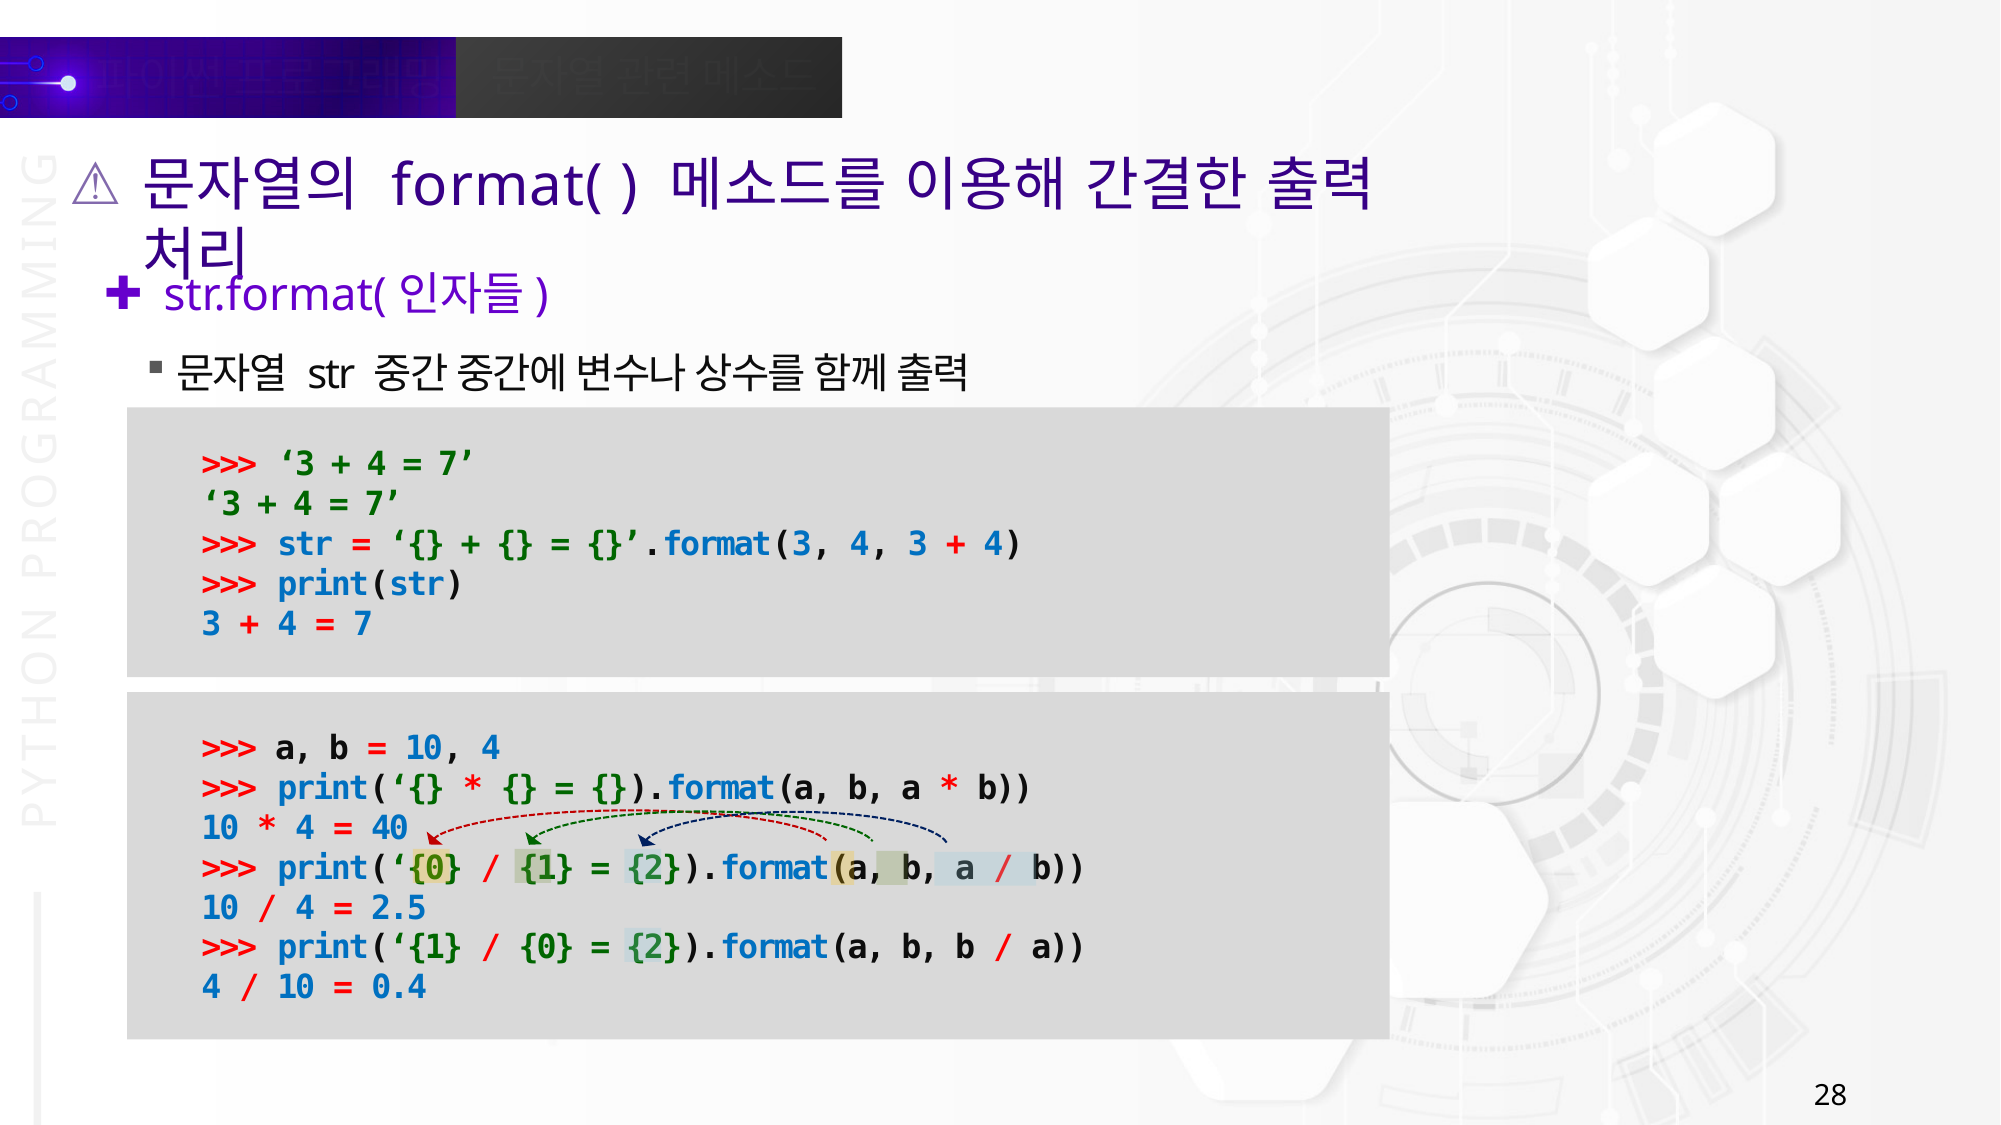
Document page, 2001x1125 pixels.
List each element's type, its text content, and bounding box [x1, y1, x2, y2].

text_box [426, 809, 680, 846]
text_box 문자열 str 중간 중간에 변수나 상수를 함께 출력 [131, 331, 1431, 405]
text_box [412, 848, 451, 884]
text_box [637, 811, 948, 849]
text_box [623, 927, 662, 963]
slide_number 28 [1412, 1066, 1863, 1125]
text_box [875, 850, 909, 886]
text_box [525, 810, 751, 846]
picture [0, 0, 2001, 1125]
text_box [830, 850, 855, 886]
text_box 문자열의 format( ) 메소드를 이용해 간결한 출력 처리 [54, 139, 1480, 295]
text_box [514, 848, 552, 884]
text_box [623, 848, 662, 884]
text_box str.format(인자들) [89, 233, 1413, 328]
text_box >>> a, b = 10, 4 >>> print(‘{} * {} = {}).format(a, b, a * b)) 10 * 4 = 40 >>> print(‘{0} / {1} = {2}).format(a, b, a / b)) 10 / 4 = 2.5 >>> print(‘{1} / {0} = {2}).format(a, b, b / a)) 4 / 10 = 0.4 [126, 691, 1391, 1041]
text_box [933, 851, 1037, 887]
text_box >>> ‘3 + 4 = 7’ ‘3 + 4 = 7’ >>> str = ‘{} + {} = {}’.format(3, 4, 3 + 4) >>> print(str) 3 + 4 = 7 [126, 406, 1391, 678]
